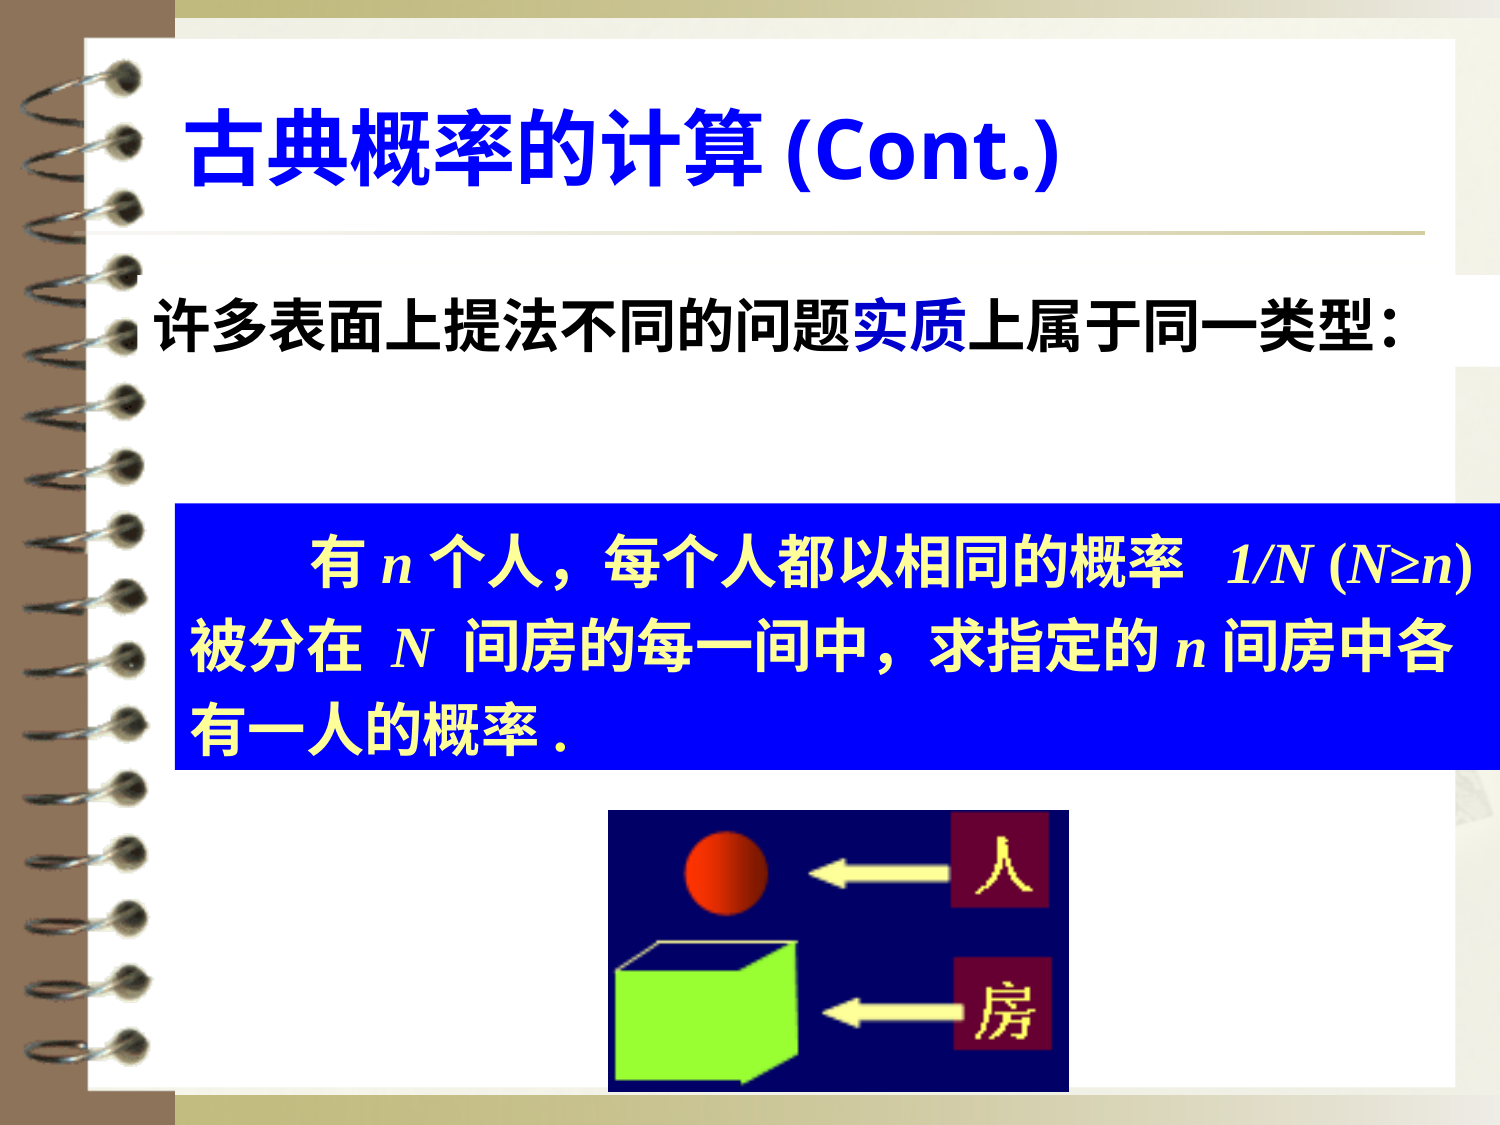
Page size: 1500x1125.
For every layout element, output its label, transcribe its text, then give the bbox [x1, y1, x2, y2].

text_box 有n个人，每个人都以相同的概率 1/N (N≥n)被分在 N 间房的每一间中，求指定的n间房中各有一人的概率. [174, 503, 1500, 770]
text_box 许多表面上提法不同的问题实质上属于同一类型： [137, 275, 1500, 367]
text_box 古典概率的计算(Cont.) [171, 90, 1433, 202]
picture [0, 0, 175, 1125]
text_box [607, 810, 1070, 1092]
